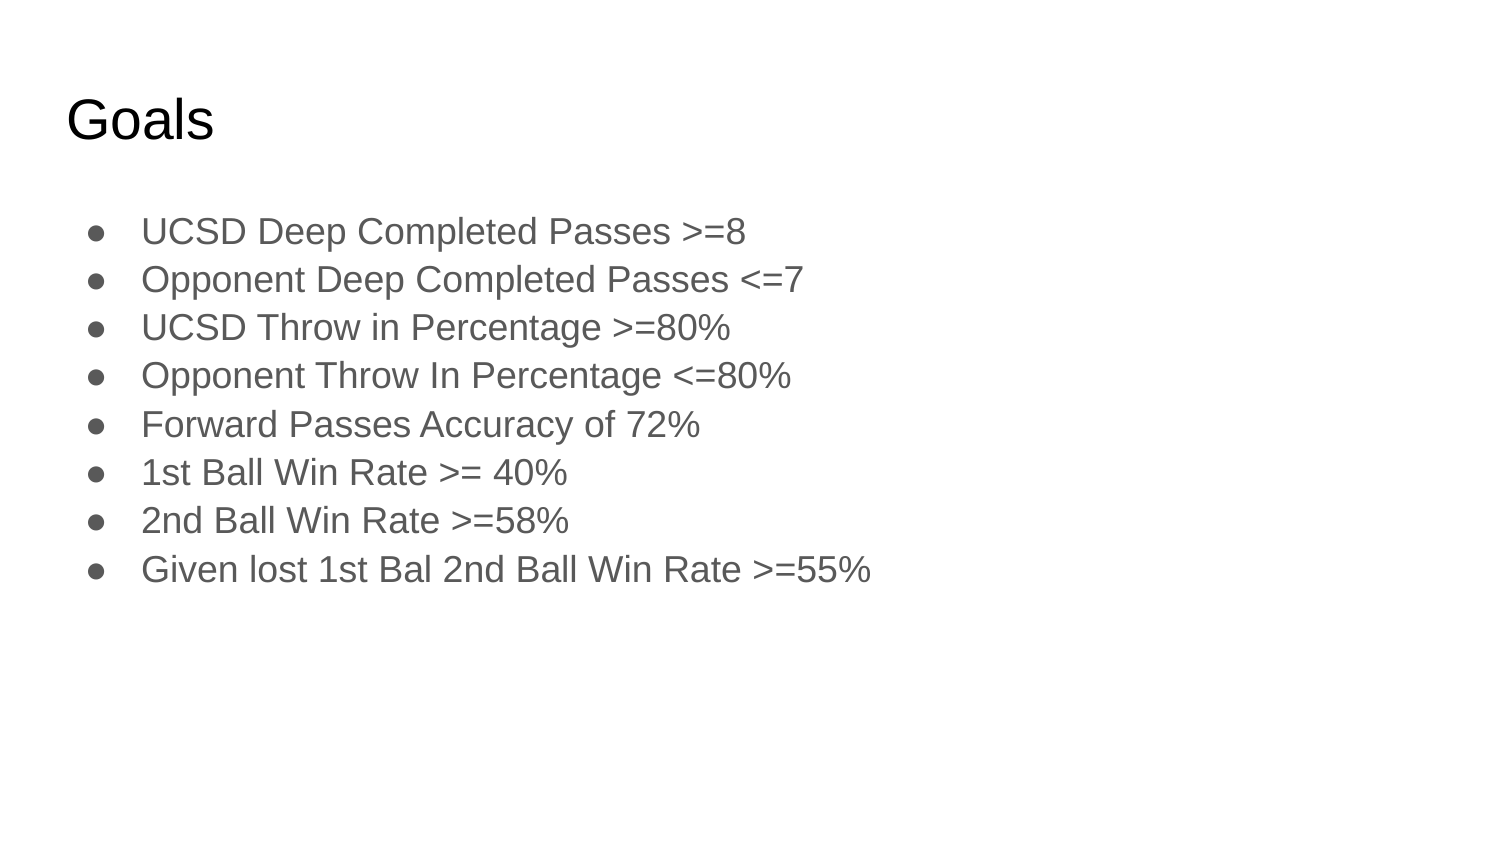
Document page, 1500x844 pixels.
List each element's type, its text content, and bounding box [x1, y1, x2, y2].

title Goals [51, 72, 1449, 167]
list UCSD Deep Completed Passes >=8 Opponent Deep Completed Passes <=7 UCSD Throw in Percentage >=80% Opponent Throw In Percentage <=80% Forward Passes Accuracy of 72% 1st Ball Win Rate >= 40% 2nd Ball Win Rate >=58% Given lost 1st Bal 2nd Ball Win Rate >=55% [51, 189, 1449, 750]
